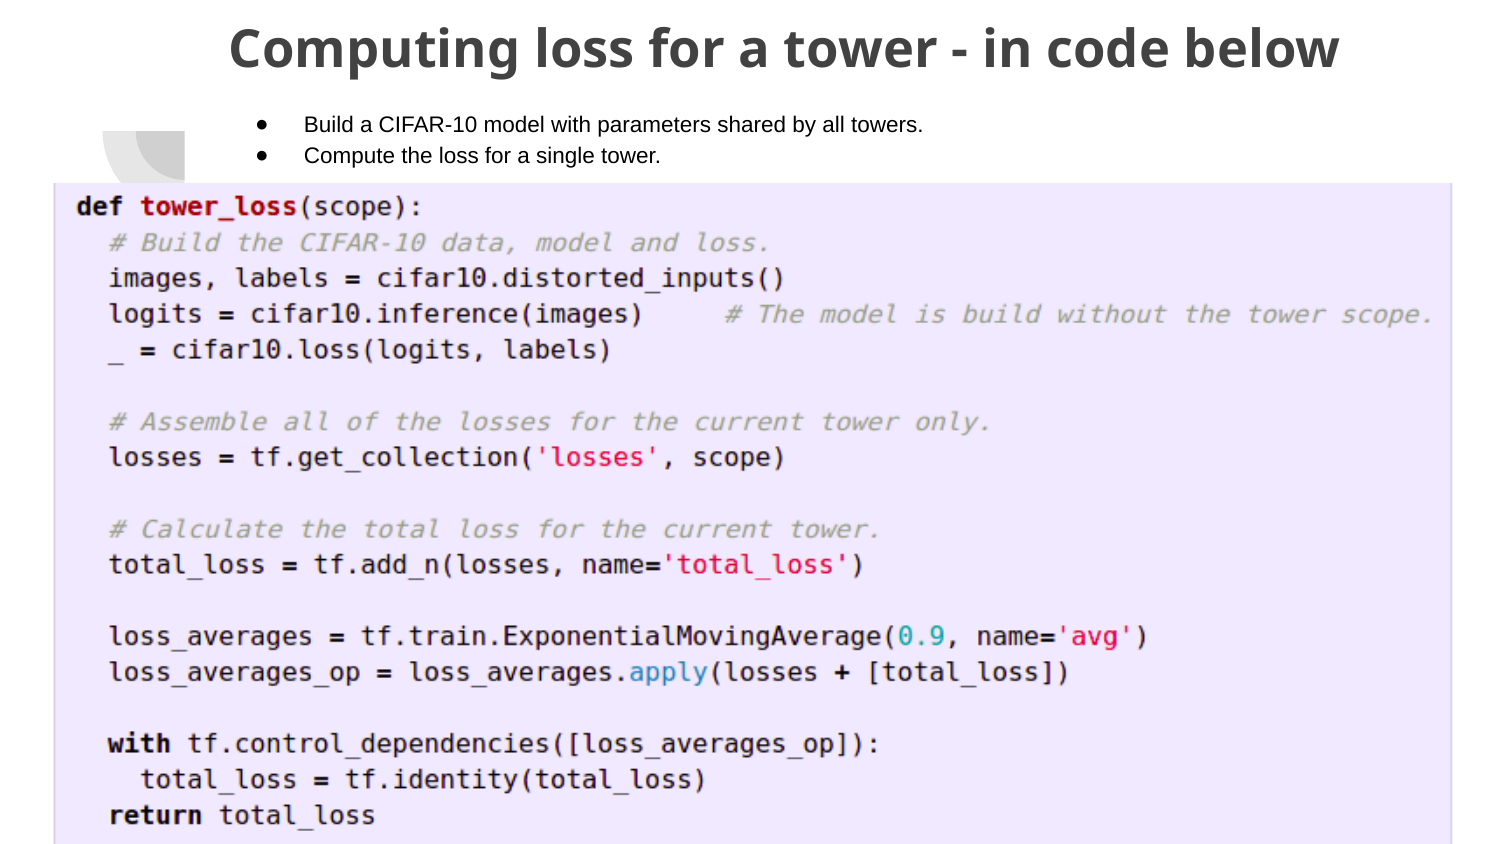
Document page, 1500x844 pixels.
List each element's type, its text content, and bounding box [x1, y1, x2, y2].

picture [46, 183, 1470, 844]
title Computing loss for a tower - in code below Build a CIFAR-10 model with parameters shared by all towers. Compute the loss for a single tower. [213, 0, 1368, 182]
